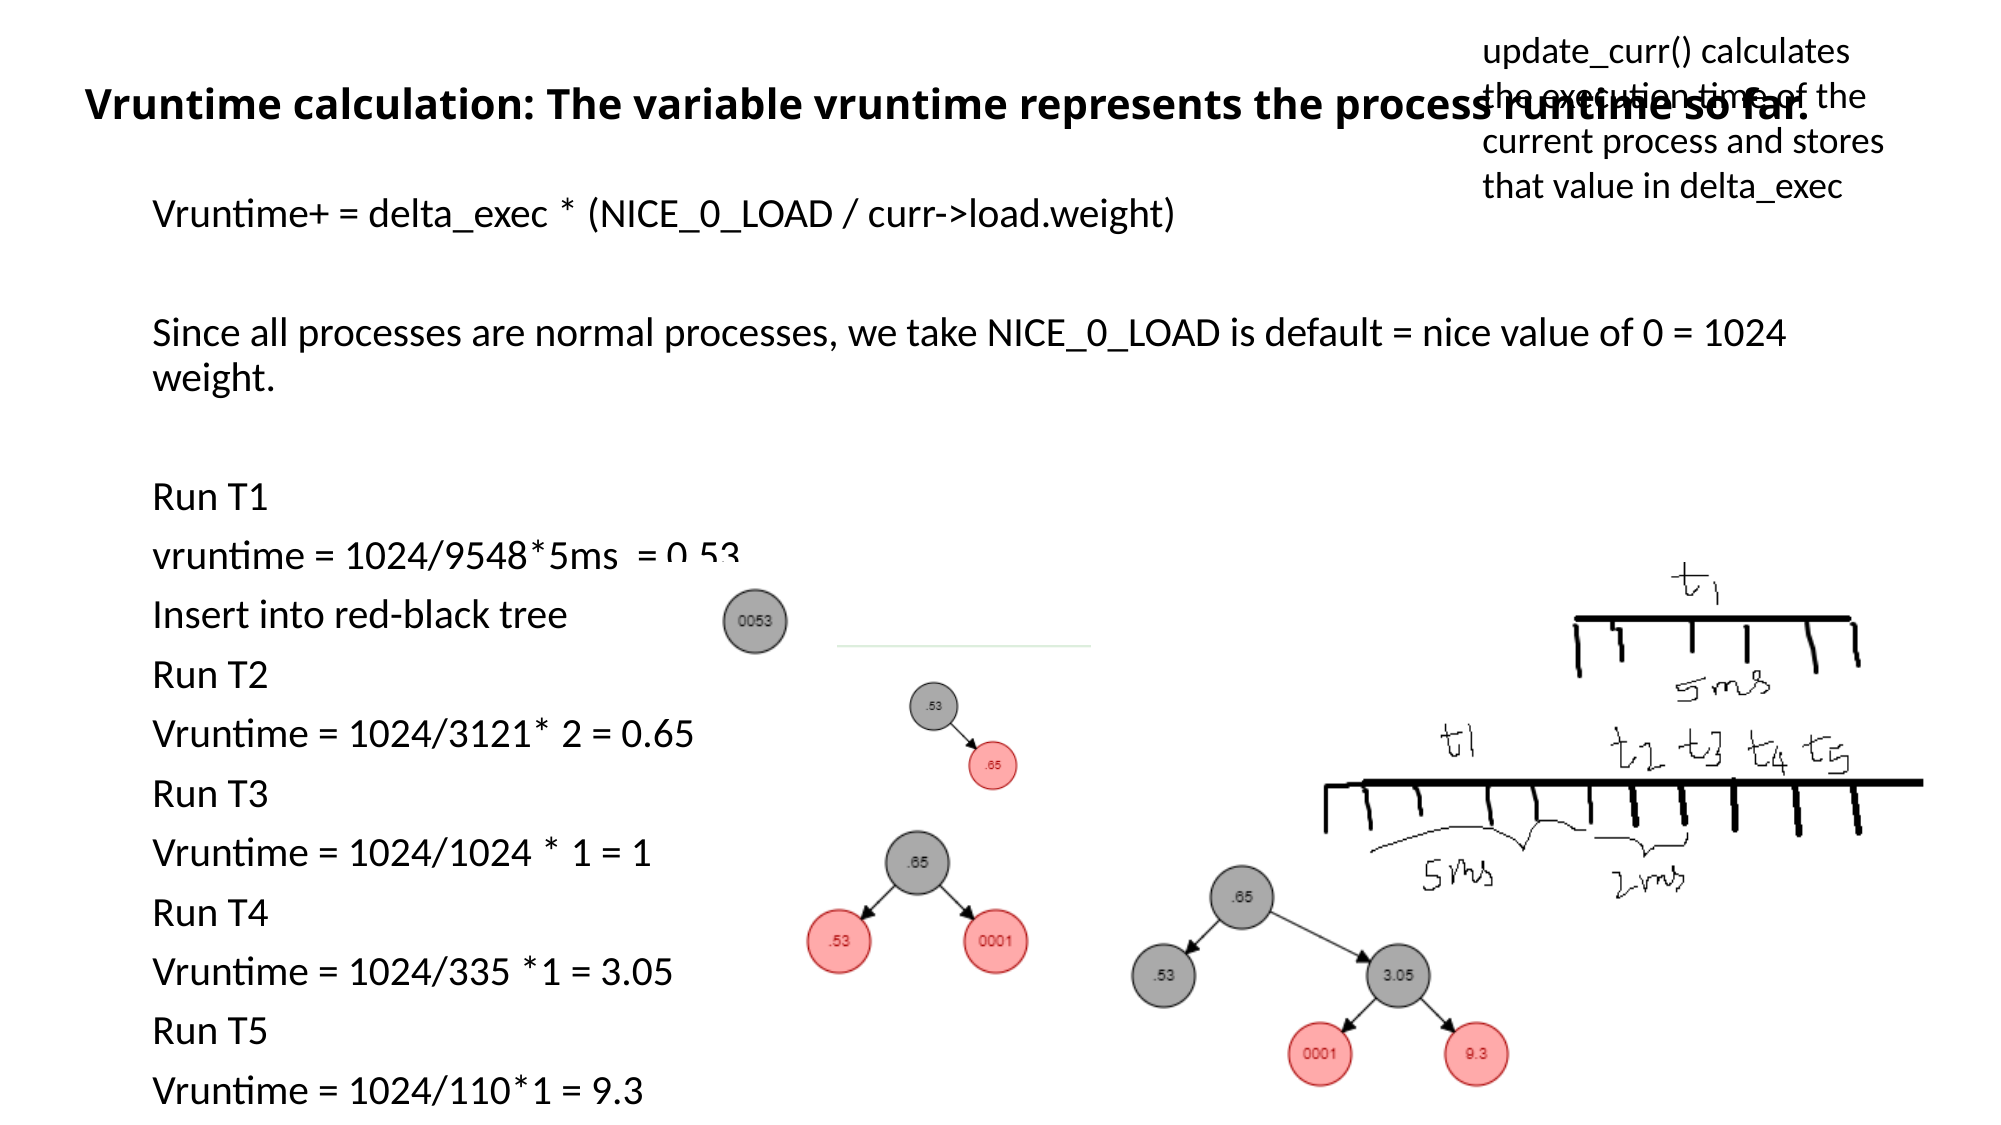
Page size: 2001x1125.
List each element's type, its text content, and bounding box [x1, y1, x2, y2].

picture [1052, 562, 1967, 1125]
list Vruntime+ = delta_exec * (NICE_0_LOAD / curr->load.weight) Since all processes are normal processes, we take NICE_0_LOAD is default = nice value of 0 = 1024 weight. Run T1 vruntime = 1024/9548*5ms = 0.53 Insert into red-black tree Run T2 Vruntime = 1024/3121* 2 = 0.65 Run T3 Vruntime = 1024/1024 * 1 = 1 Run T4 Vruntime = 1024/335 *1 = 3.05 Run T5 Vruntime = 1024/110*1 = 9.3 [137, 184, 1863, 1125]
picture [660, 562, 1091, 1003]
title Vruntime calculation: The variable vruntime represents the process runtime so far. [69, 59, 1467, 153]
text_box update_curr() calculates the execution time of the current process and stores that value in delta_exec [1467, 18, 1918, 214]
